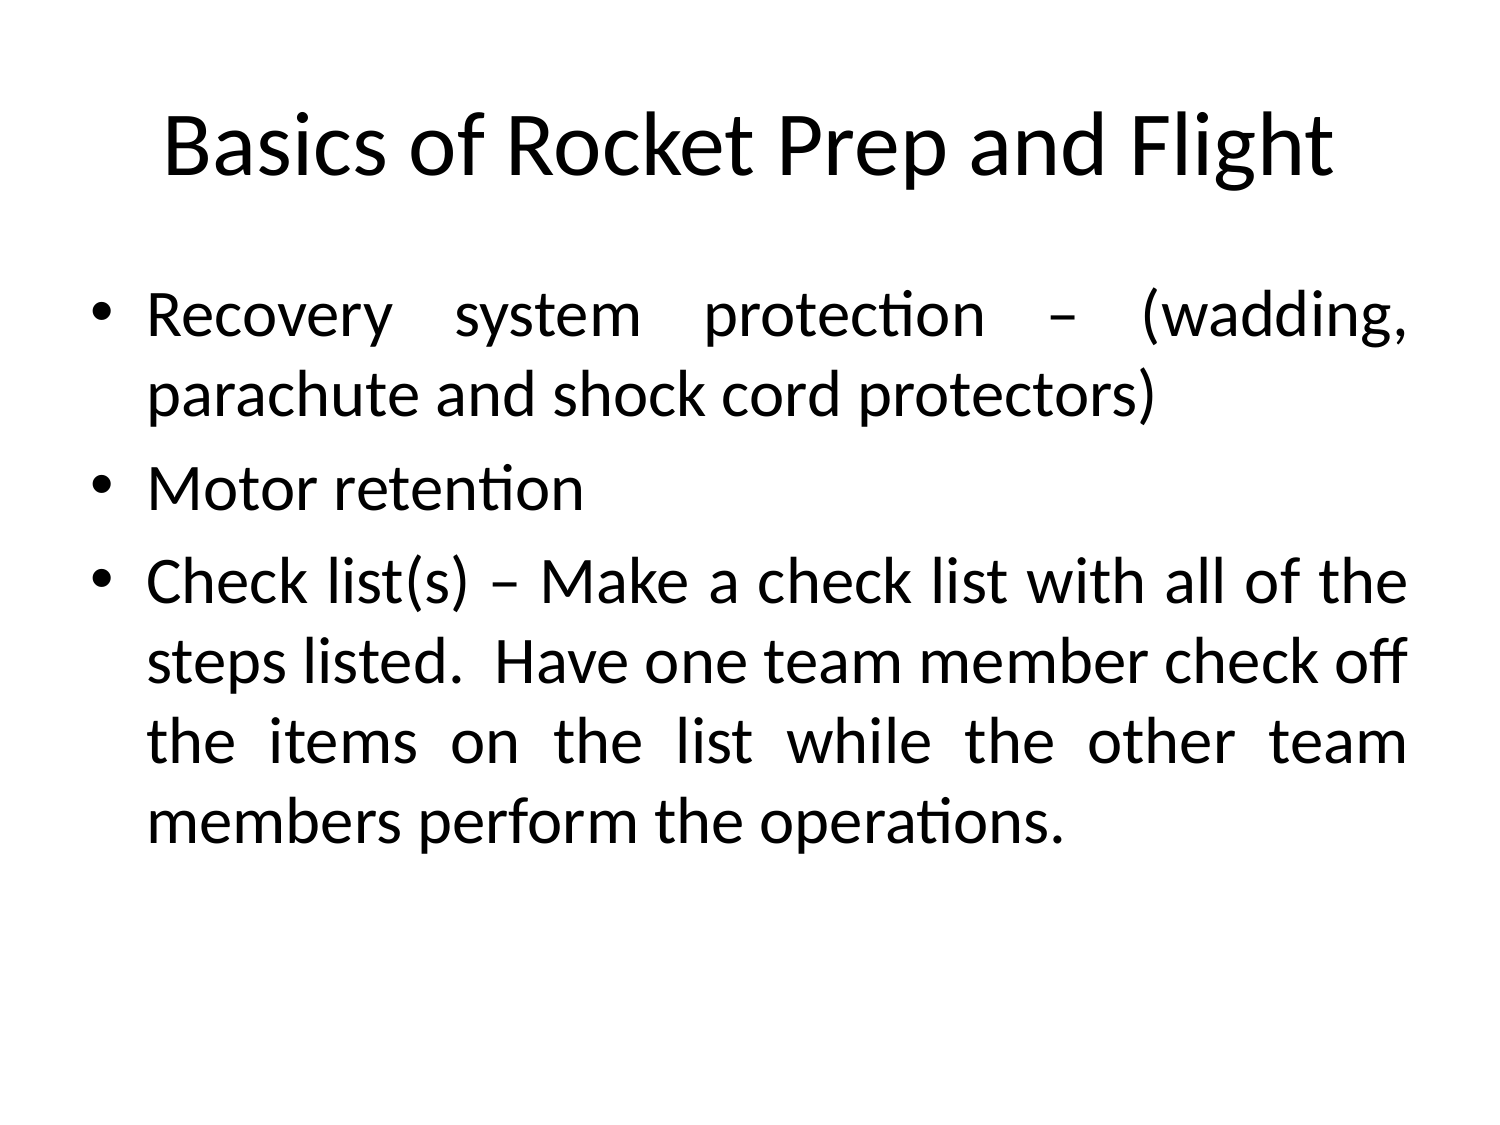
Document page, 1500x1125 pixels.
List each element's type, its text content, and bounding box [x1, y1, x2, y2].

title Basics of Rocket Prep and Flight [75, 45, 1425, 233]
list Recovery system protection – (wadding, parachute and shock cord protectors) Motor retention Check list(s) – Make a check list with all of the steps listed. Have one team member check off the items on the list while the other team members perform the operations. [75, 262, 1425, 1005]
